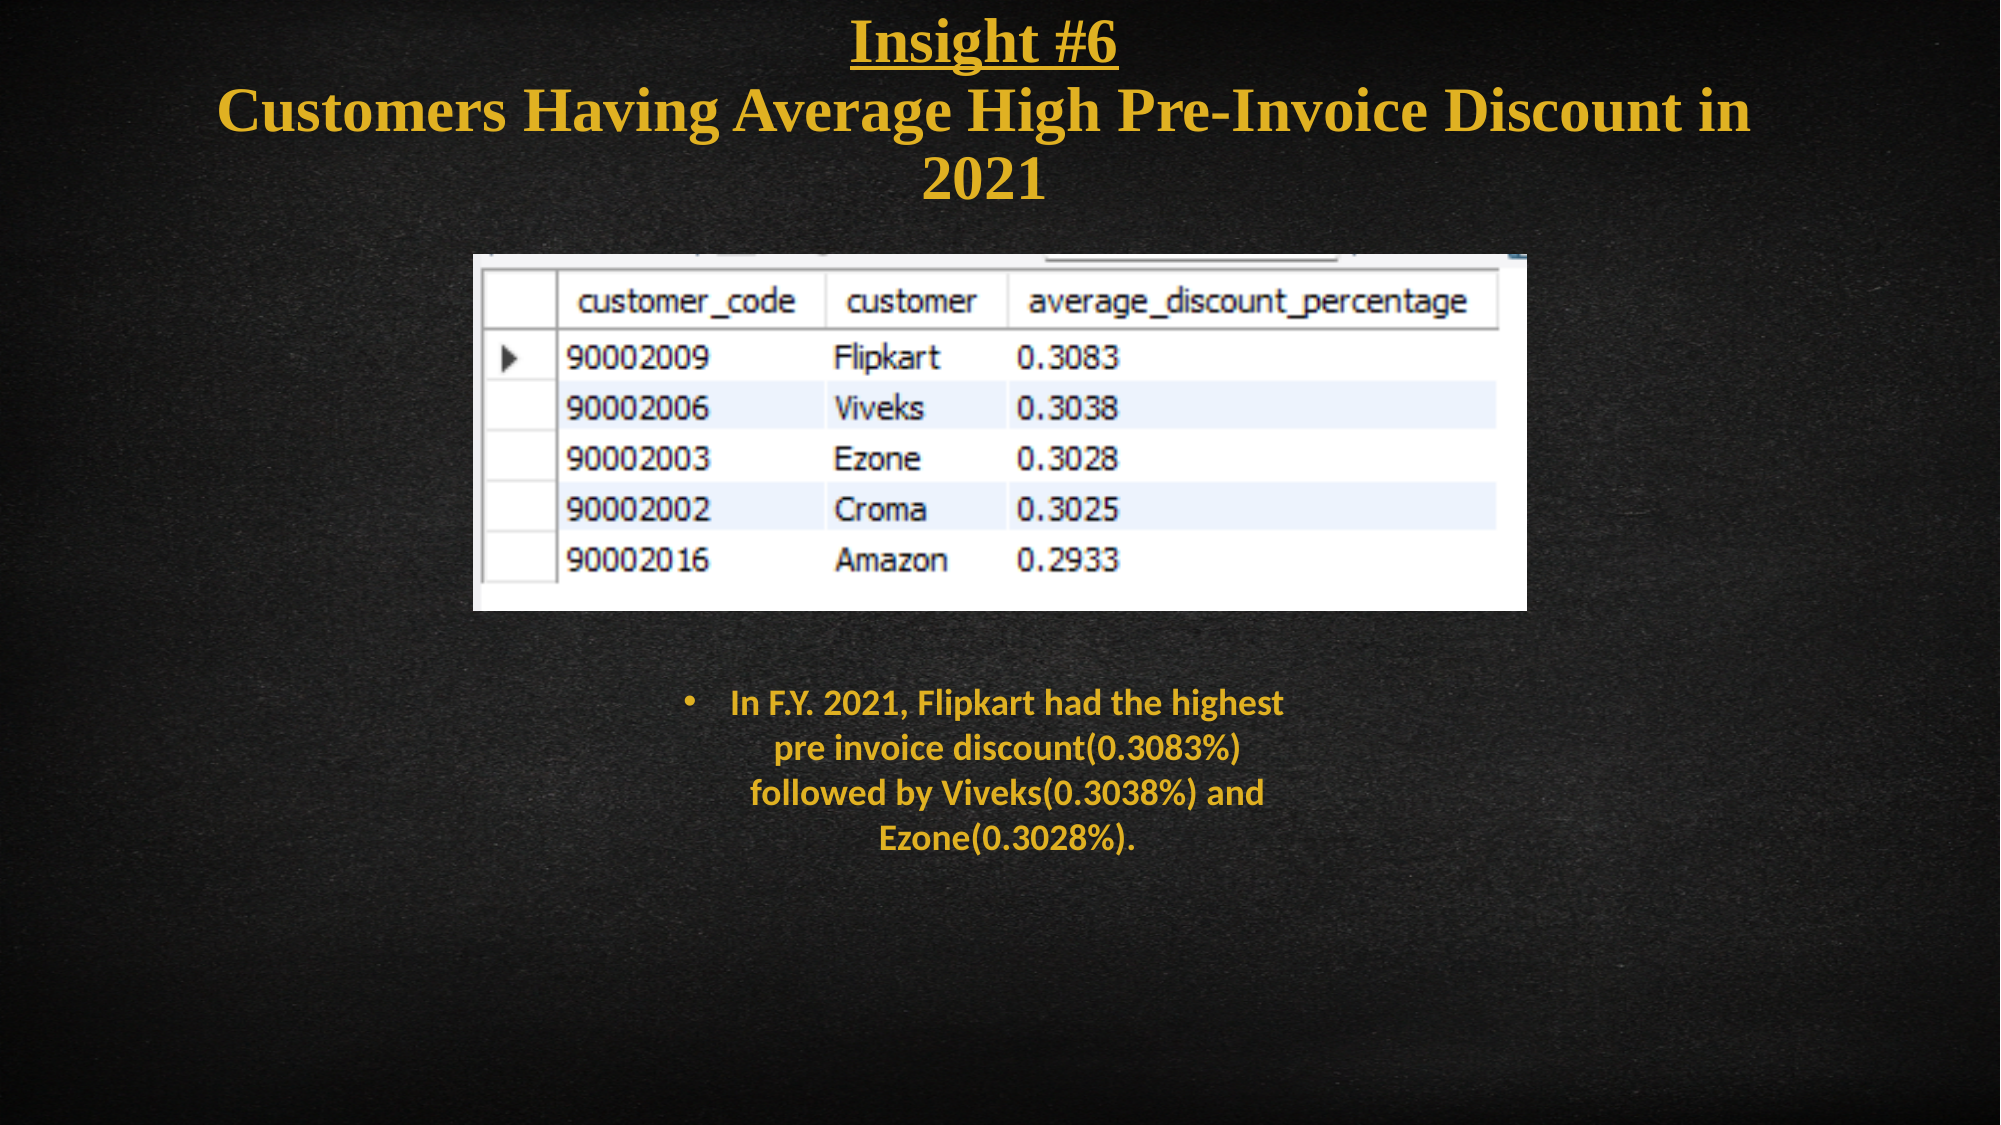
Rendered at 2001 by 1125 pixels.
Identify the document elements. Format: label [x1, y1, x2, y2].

picture [473, 254, 1527, 611]
list [0, 0, 2000, 1125]
